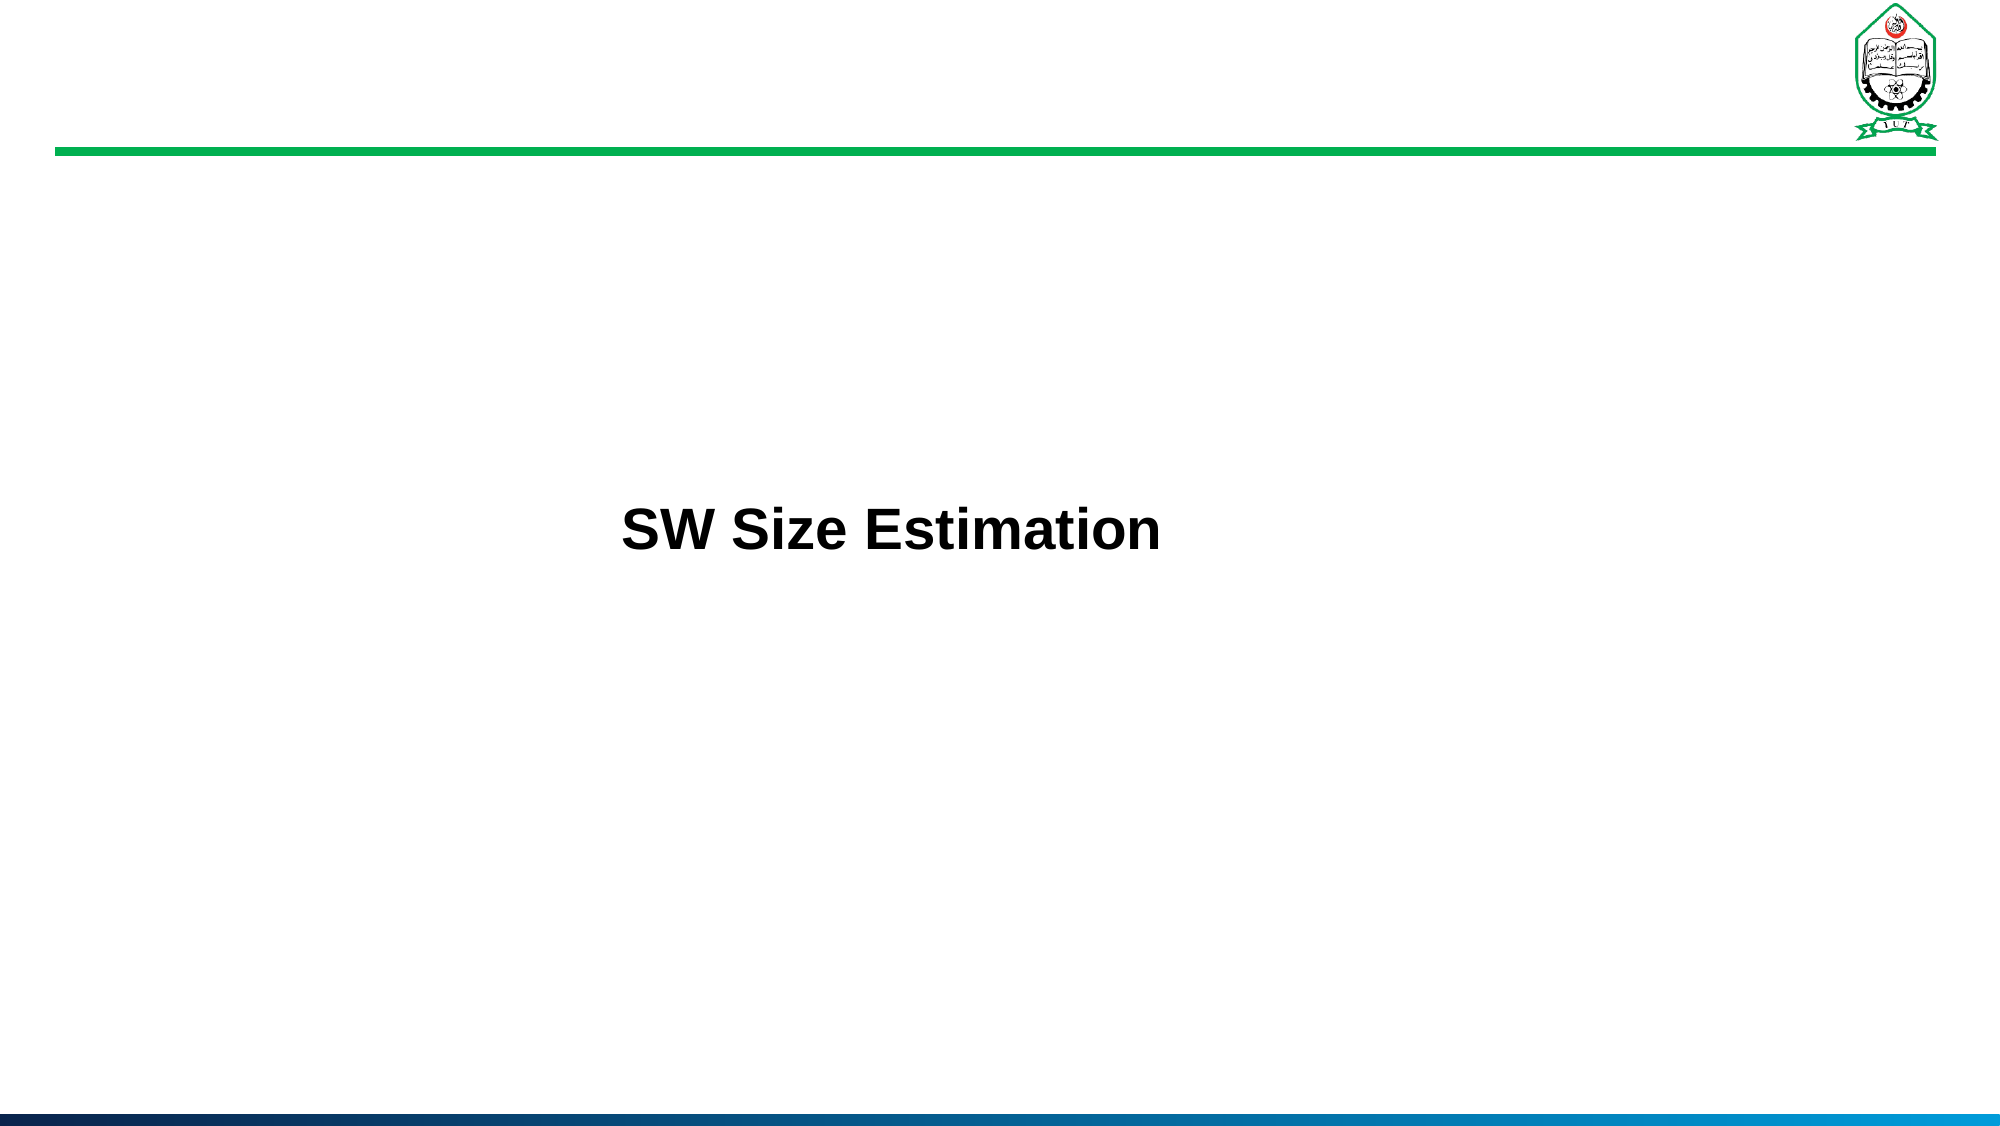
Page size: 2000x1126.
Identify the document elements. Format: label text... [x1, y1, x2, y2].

text_box SW Size Estimation [603, 483, 1181, 570]
picture [1854, 3, 1939, 141]
picture [1086, 1114, 1091, 1125]
picture [1054, 1114, 1058, 1125]
